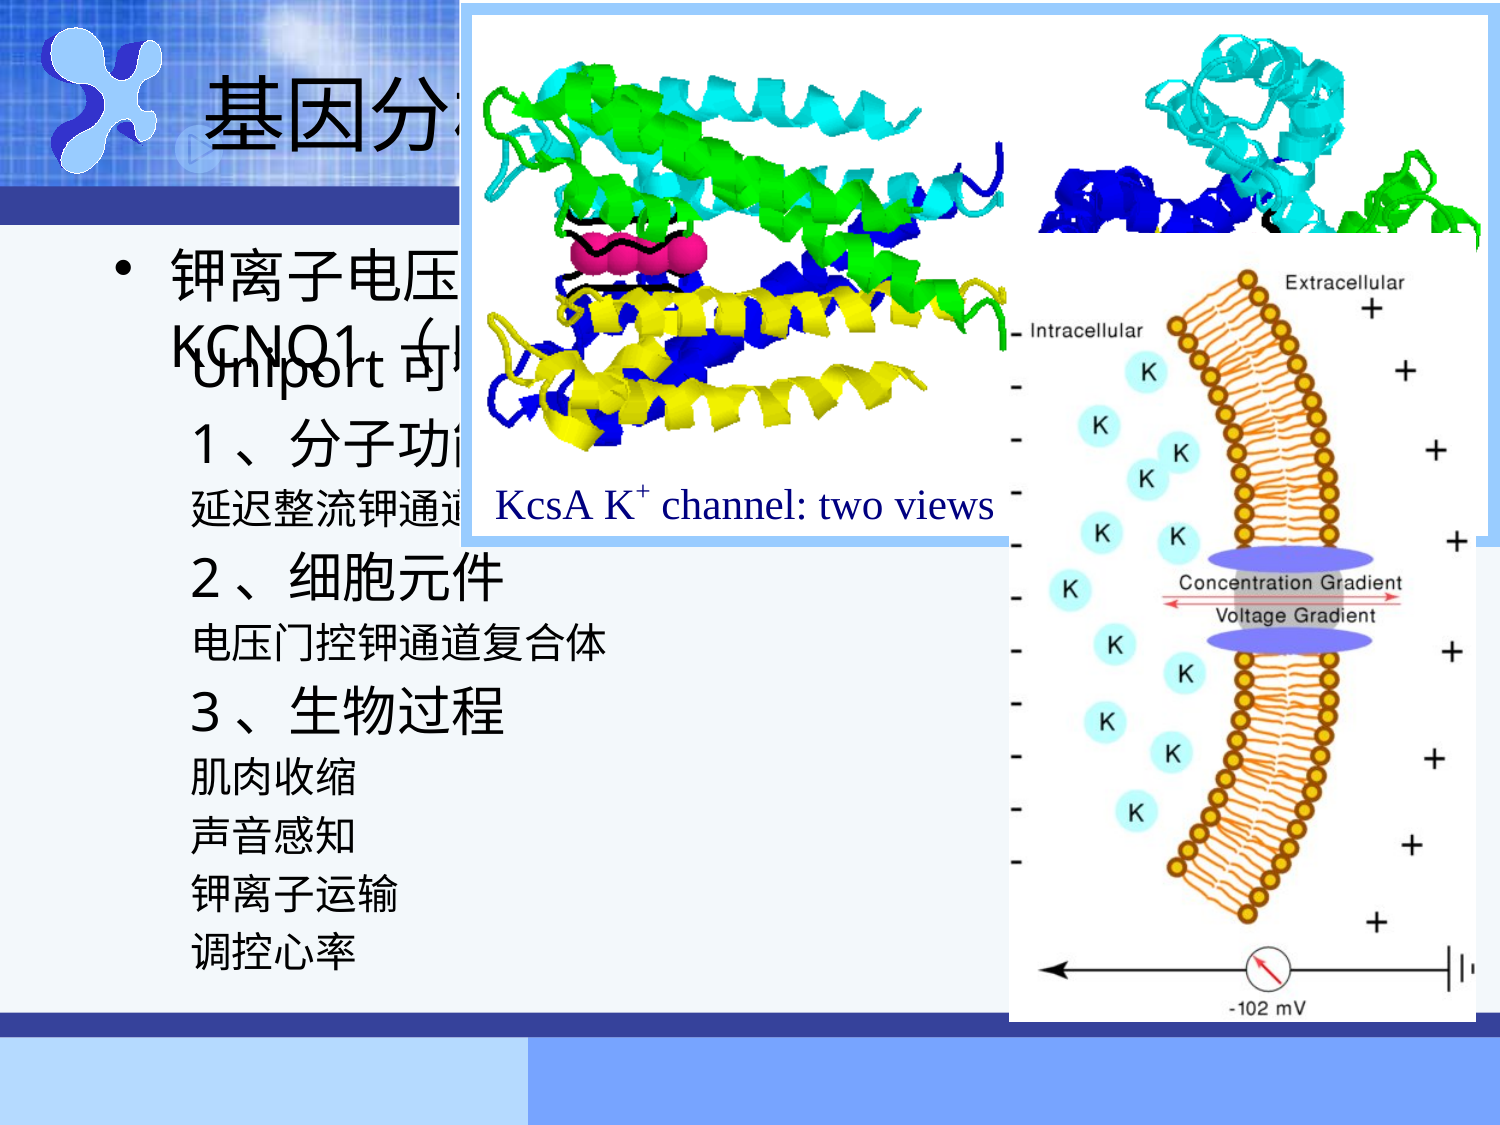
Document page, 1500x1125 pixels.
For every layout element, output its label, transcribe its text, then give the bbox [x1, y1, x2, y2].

text_box Uniport可得到蛋白序列，编号：P51787 1、分子功能 延迟整流钾通道的活性 2、细胞元件 电压门控钾通道复合体 3、生物过程 肌肉收缩 声音感知 钾离子运输 调控心率 [100, 326, 1004, 1022]
picture [1009, 233, 1476, 1022]
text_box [459, 0, 1500, 547]
picture [0, 0, 459, 186]
list 钾离子电压门控通道蛋白质KCNQ1（KcsAK+） [98, 231, 454, 327]
title 基因分析——资源 [187, 24, 454, 200]
